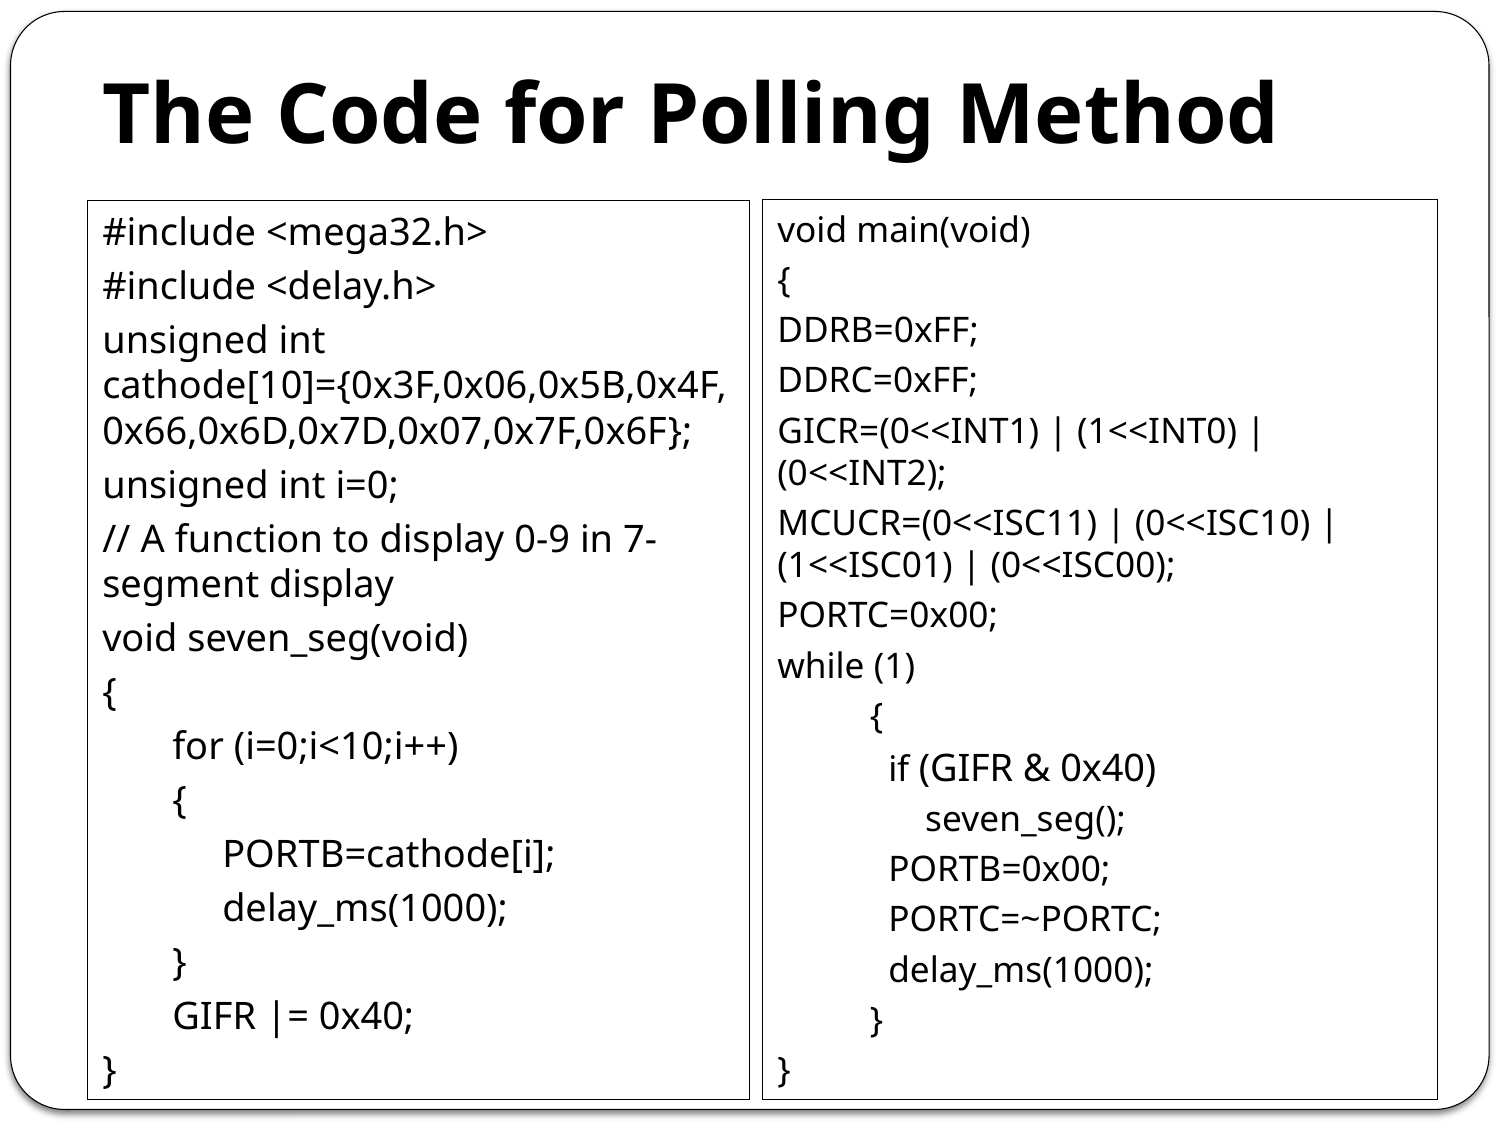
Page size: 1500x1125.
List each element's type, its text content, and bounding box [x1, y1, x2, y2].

list #include <mega32.h> #include <delay.h> unsigned int cathode[10]={0x3F,0x06,0x5B,0x4F,0x66,0x6D,0x7D,0x07,0x7F,0x6F}; unsigned int i=0; // A function to display 0-9 in 7-segment display void seven_seg(void) { for (i=0;i<10;i++) { PORTB=cathode[i]; delay_ms(1000); } GIFR |= 0x40; } [87, 200, 750, 1100]
text_box void main(void) { DDRB=0xFF; DDRC=0xFF; GICR=(0<<INT1) | (1<<INT0) | (0<<INT2); MCUCR=(0<<ISC11) | (0<<ISC10) | (1<<ISC01) | (0<<ISC00); PORTC=0x00; while (1) { if (GIFR & 0x40) seven_seg(); PORTB=0x00; PORTC=~PORTC; delay_ms(1000); } } [762, 199, 1438, 1100]
title The Code for Polling Method [87, 24, 1438, 175]
